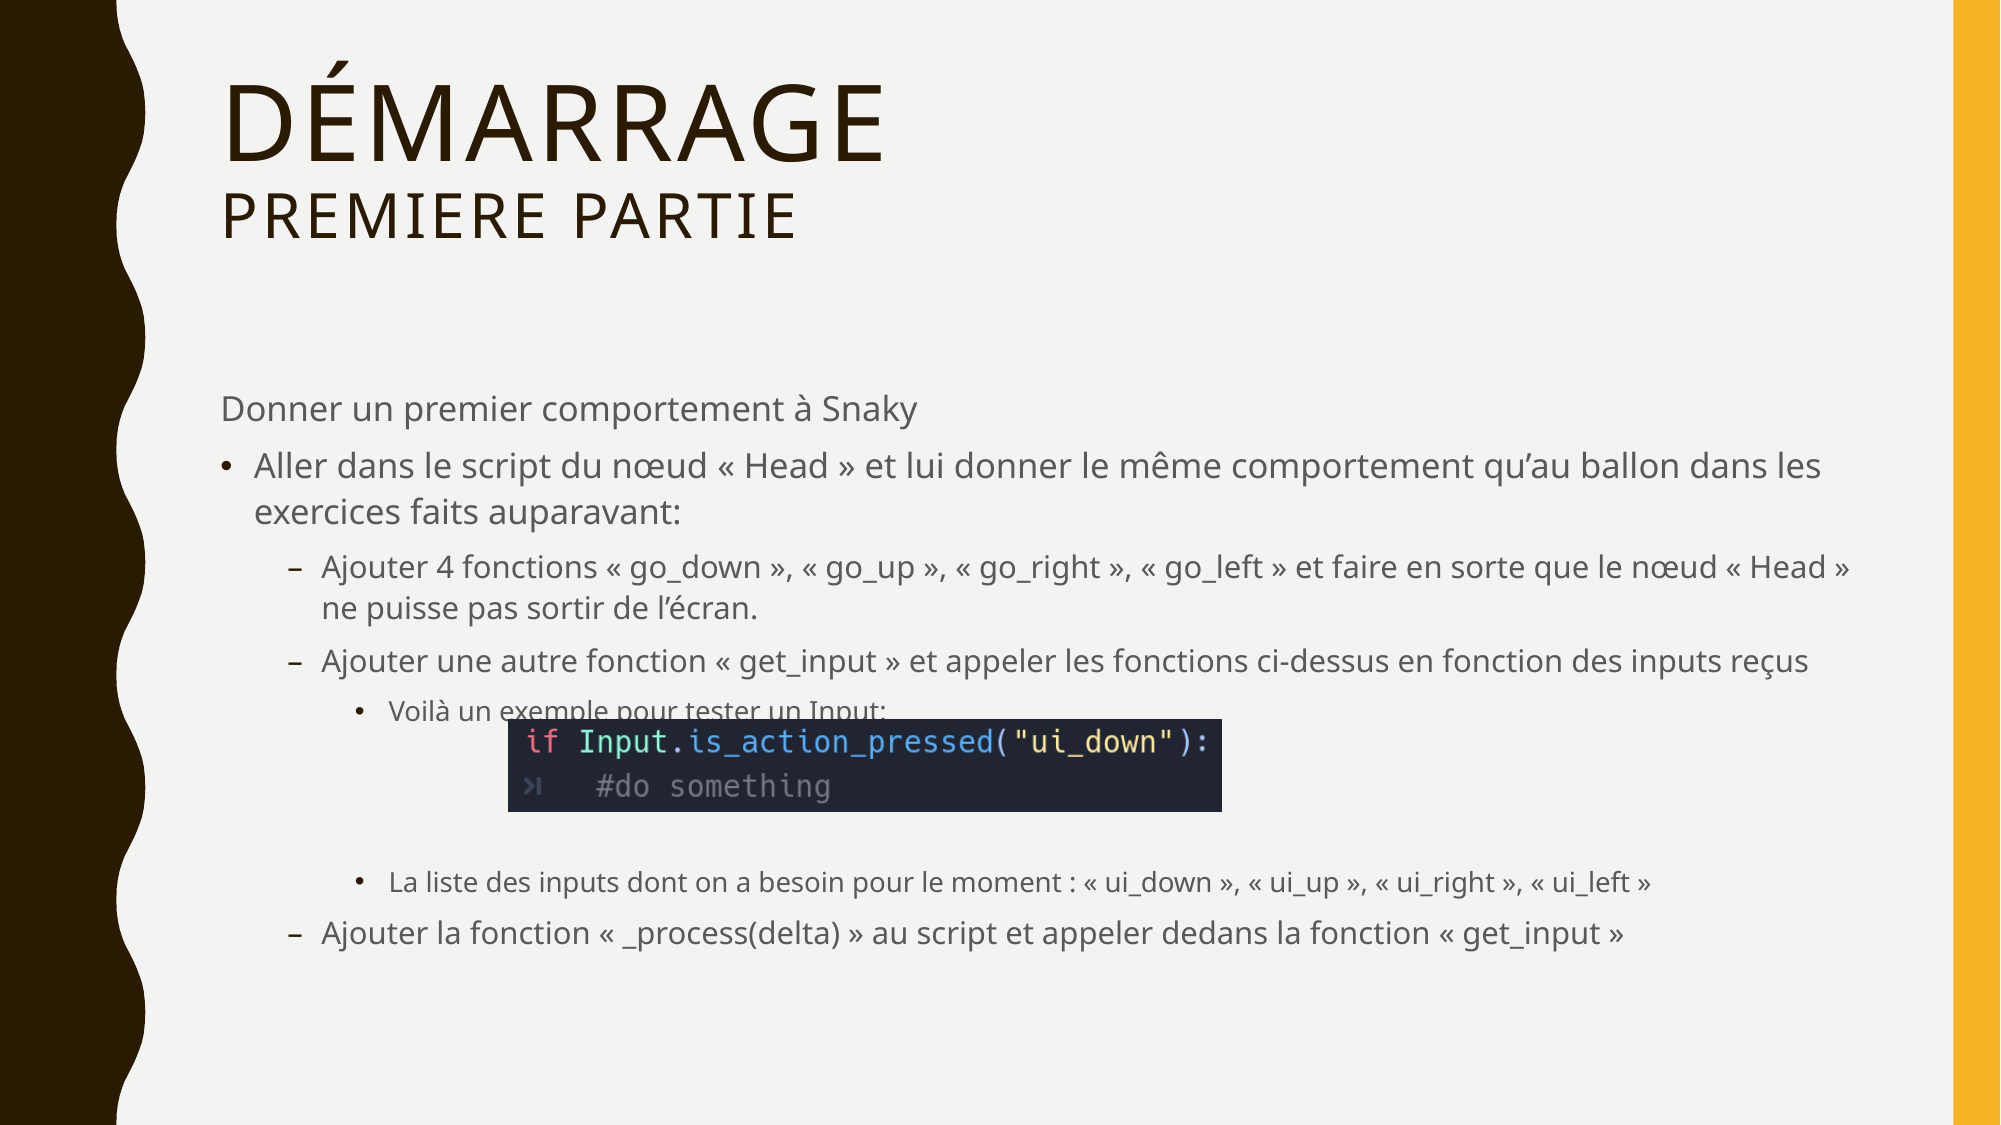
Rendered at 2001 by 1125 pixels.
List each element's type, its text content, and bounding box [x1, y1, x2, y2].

list Donner un premier comportement à Snaky Aller dans le script du nœud « Head » et lui donner le même comportement qu’au ballon dans les exercices faits auparavant: Ajouter 4 fonctions « go_down », « go_up », « go_right », « go_left » et faire en sorte que le nœud « Head » ne puisse pas sortir de l’écran. Ajouter une autre fonction « get_input » et appeler les fonctions ci-dessus en fonction des inputs reçus Voilà un exemple pour tester un Input: La liste des inputs dont on a besoin pour le moment : « ui_down », « ui_up », « ui_right », « ui_left » Ajouter la fonction « _process(delta) » au script et appeler dedans la fonction « get_input » [205, 375, 1875, 965]
picture [508, 719, 1222, 812]
title Démarrage Premiere partie [205, 62, 1875, 308]
